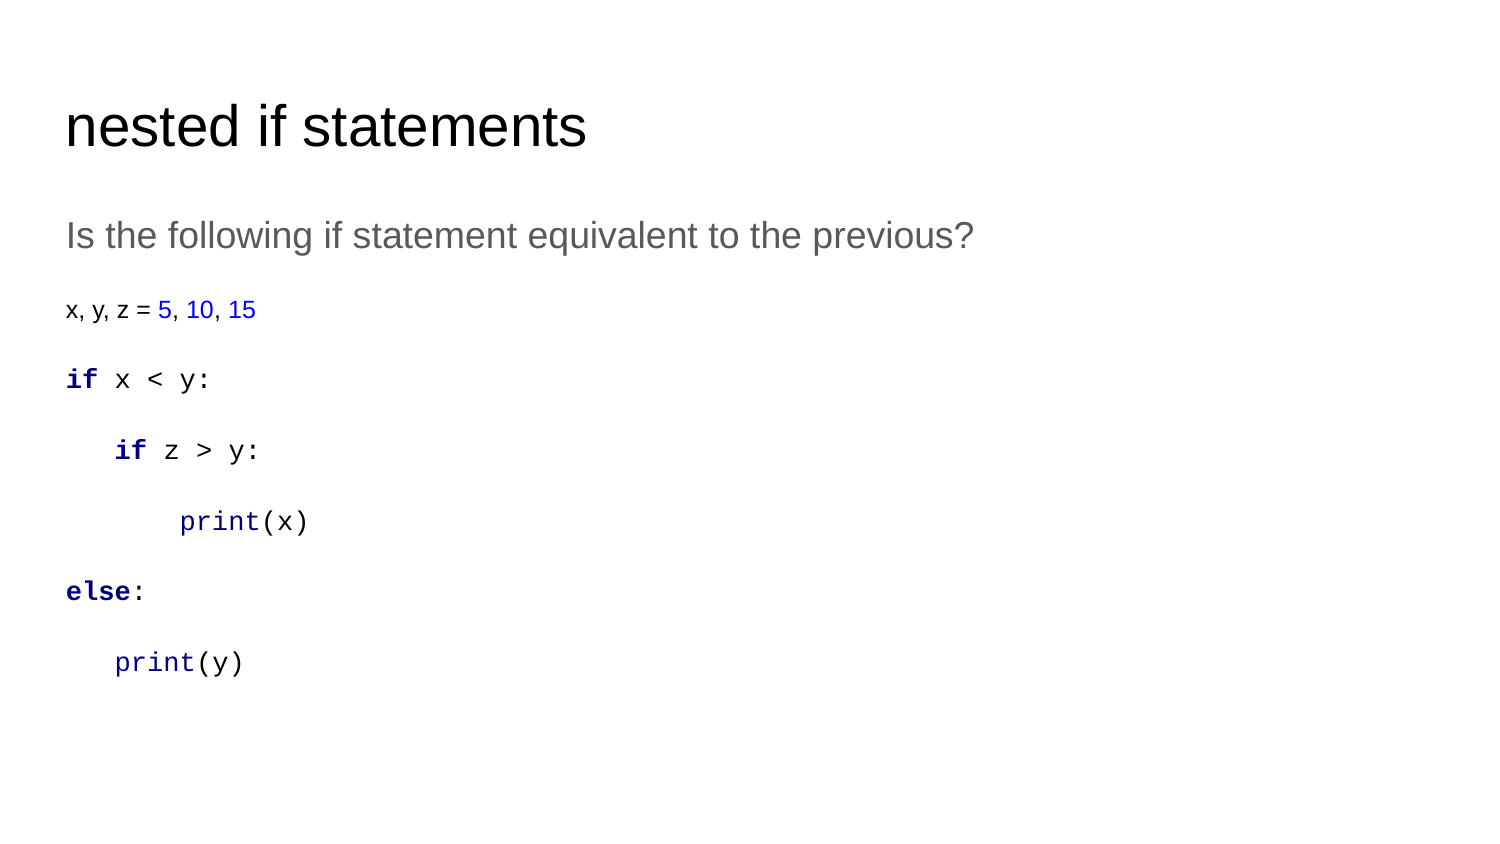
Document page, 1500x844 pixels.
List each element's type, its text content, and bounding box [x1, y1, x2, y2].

text_box nested if statements [51, 72, 1449, 167]
text_box Is the following if statement equivalent to the previous? x, y, z = 5, 10, 15 if x < y: if z > y: print(x) else: print(y) [51, 189, 1449, 750]
